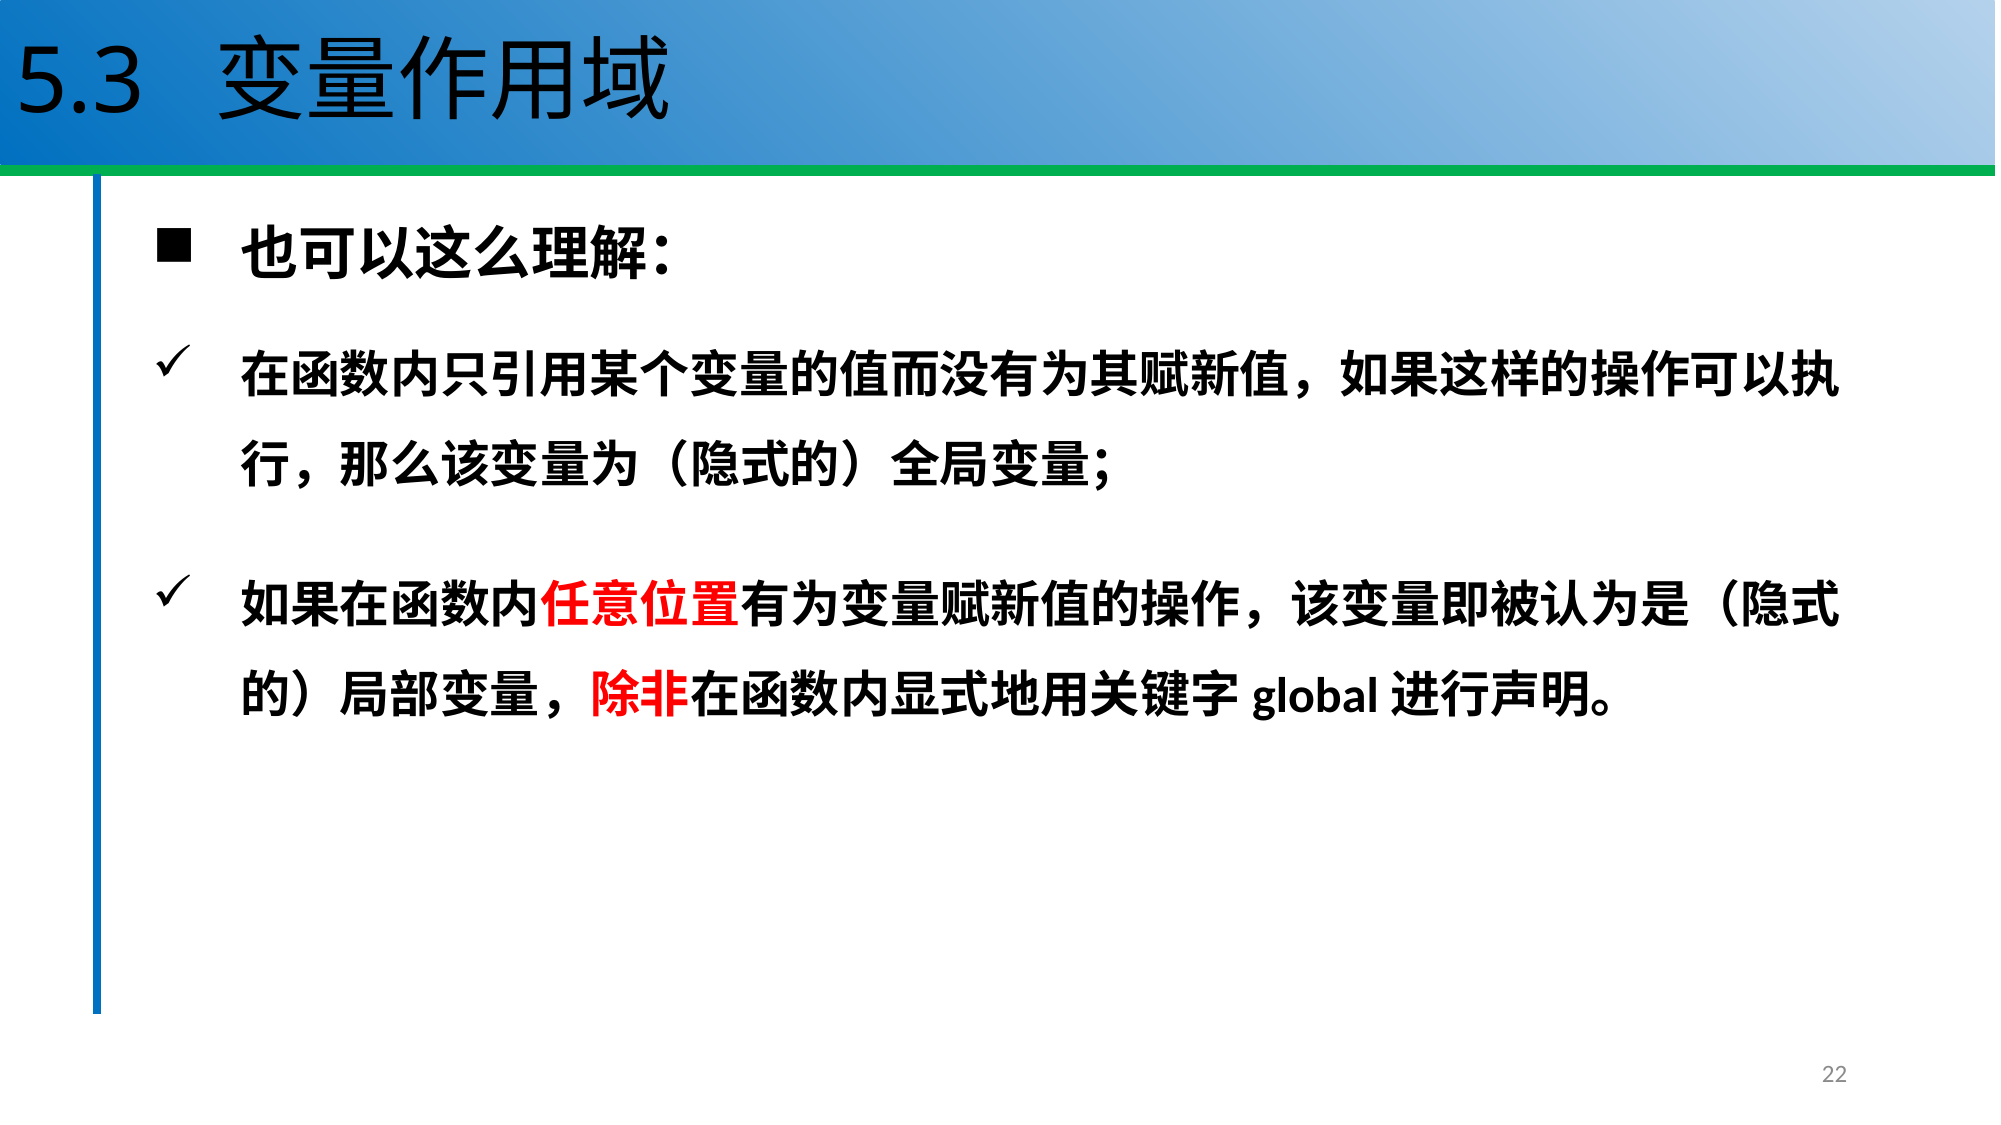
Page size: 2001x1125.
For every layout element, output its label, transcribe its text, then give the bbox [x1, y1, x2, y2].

list 也可以这么理解： 在函数内只引用某个变量的值而没有为其赋新值，如果这样的操作可以执行，那么该变量为（隐式的）全局变量； 如果在函数内任意位置有为变量赋新值的操作，该变量即被认为是（隐式的）局部变量，除非在函数内显式地用关键字global进行声明。 [137, 216, 1863, 978]
slide_number 22 [1412, 1042, 1863, 1103]
title 5.3 变量作用域 [0, 0, 1995, 165]
